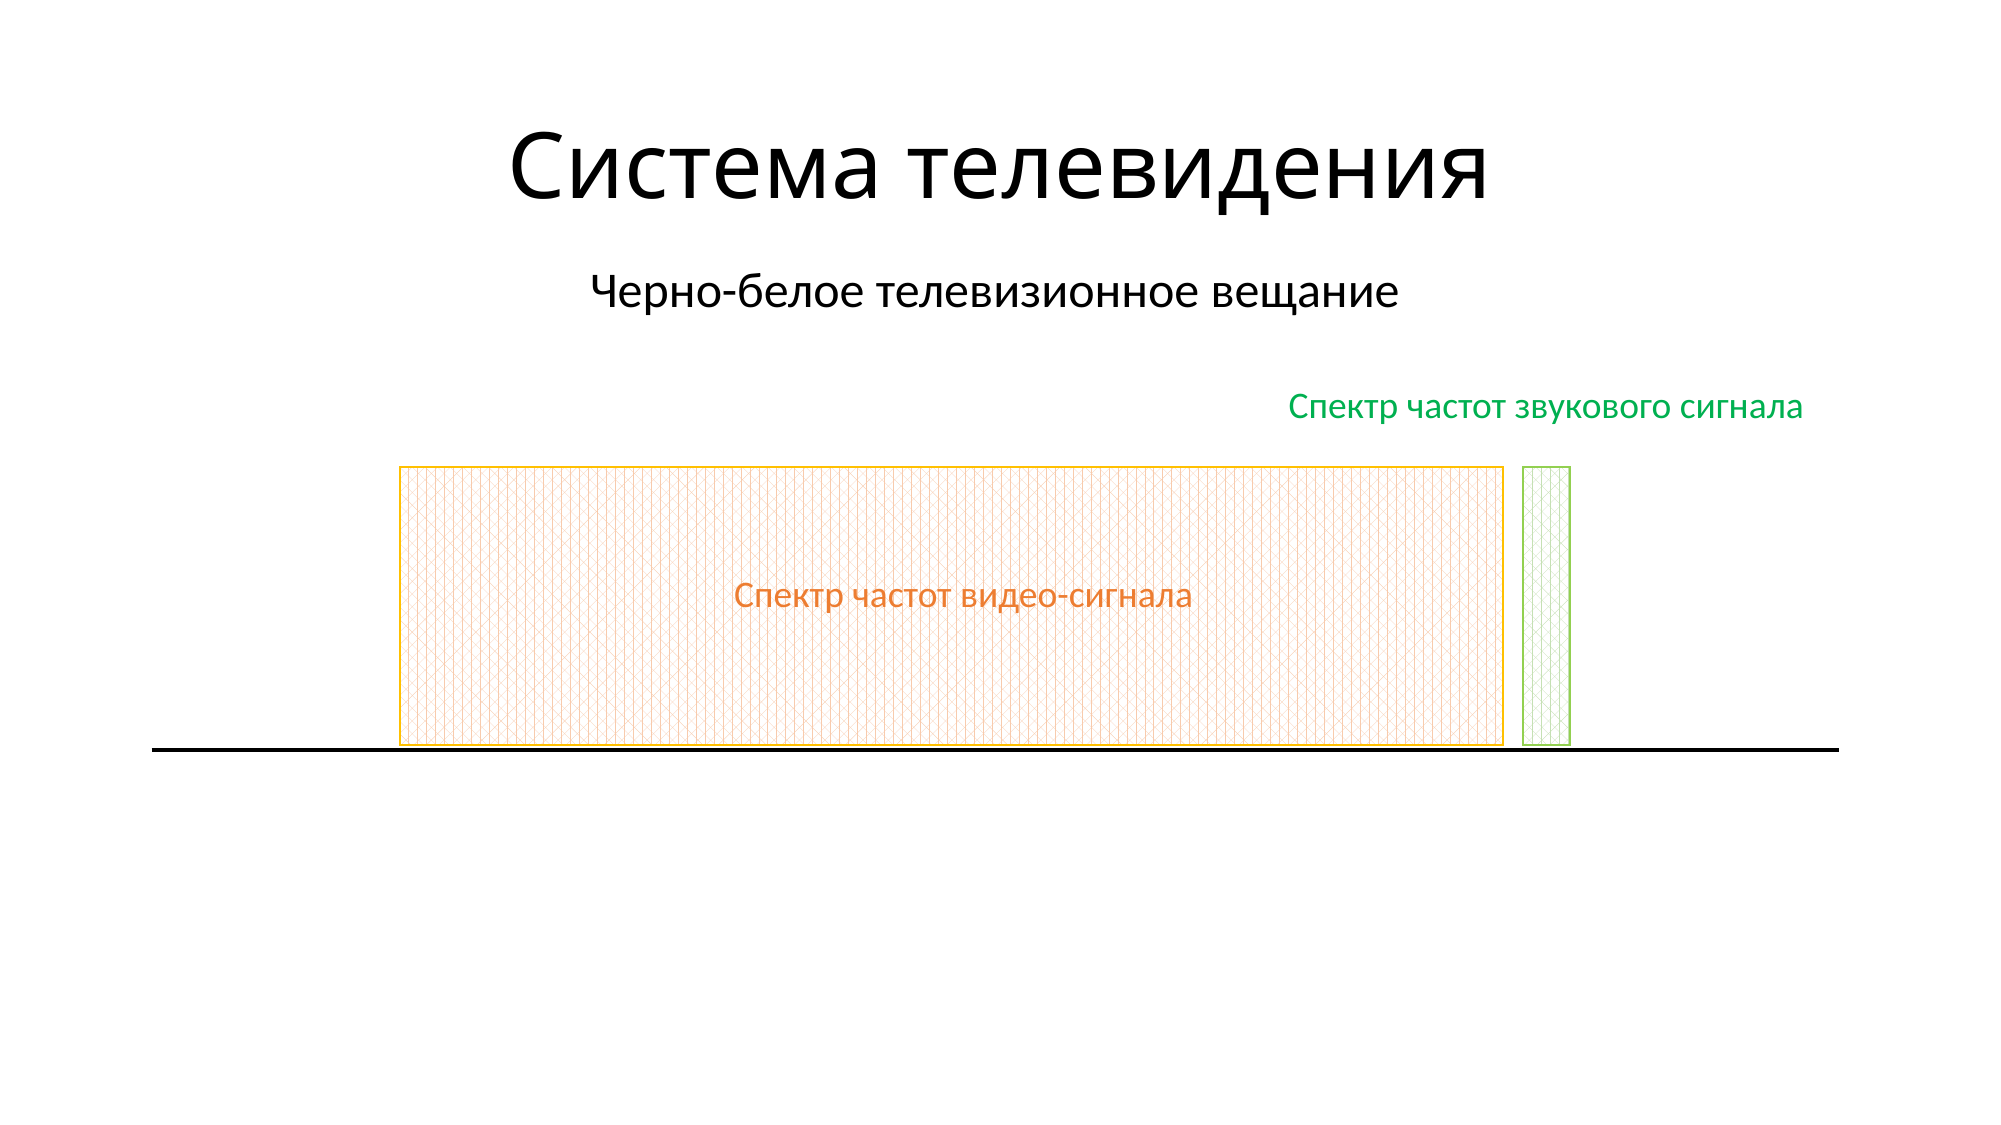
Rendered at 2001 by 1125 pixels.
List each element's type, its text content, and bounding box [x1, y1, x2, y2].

text_box Черно-белое телевизионное вещание [575, 249, 1416, 325]
title Система телевидения [137, 59, 1863, 278]
text_box Спектр частот видео-сигнала [719, 562, 1209, 623]
text_box [399, 466, 1504, 746]
text_box [1522, 466, 1571, 746]
text_box Спектр частот звукового сигнала [1273, 374, 1820, 434]
